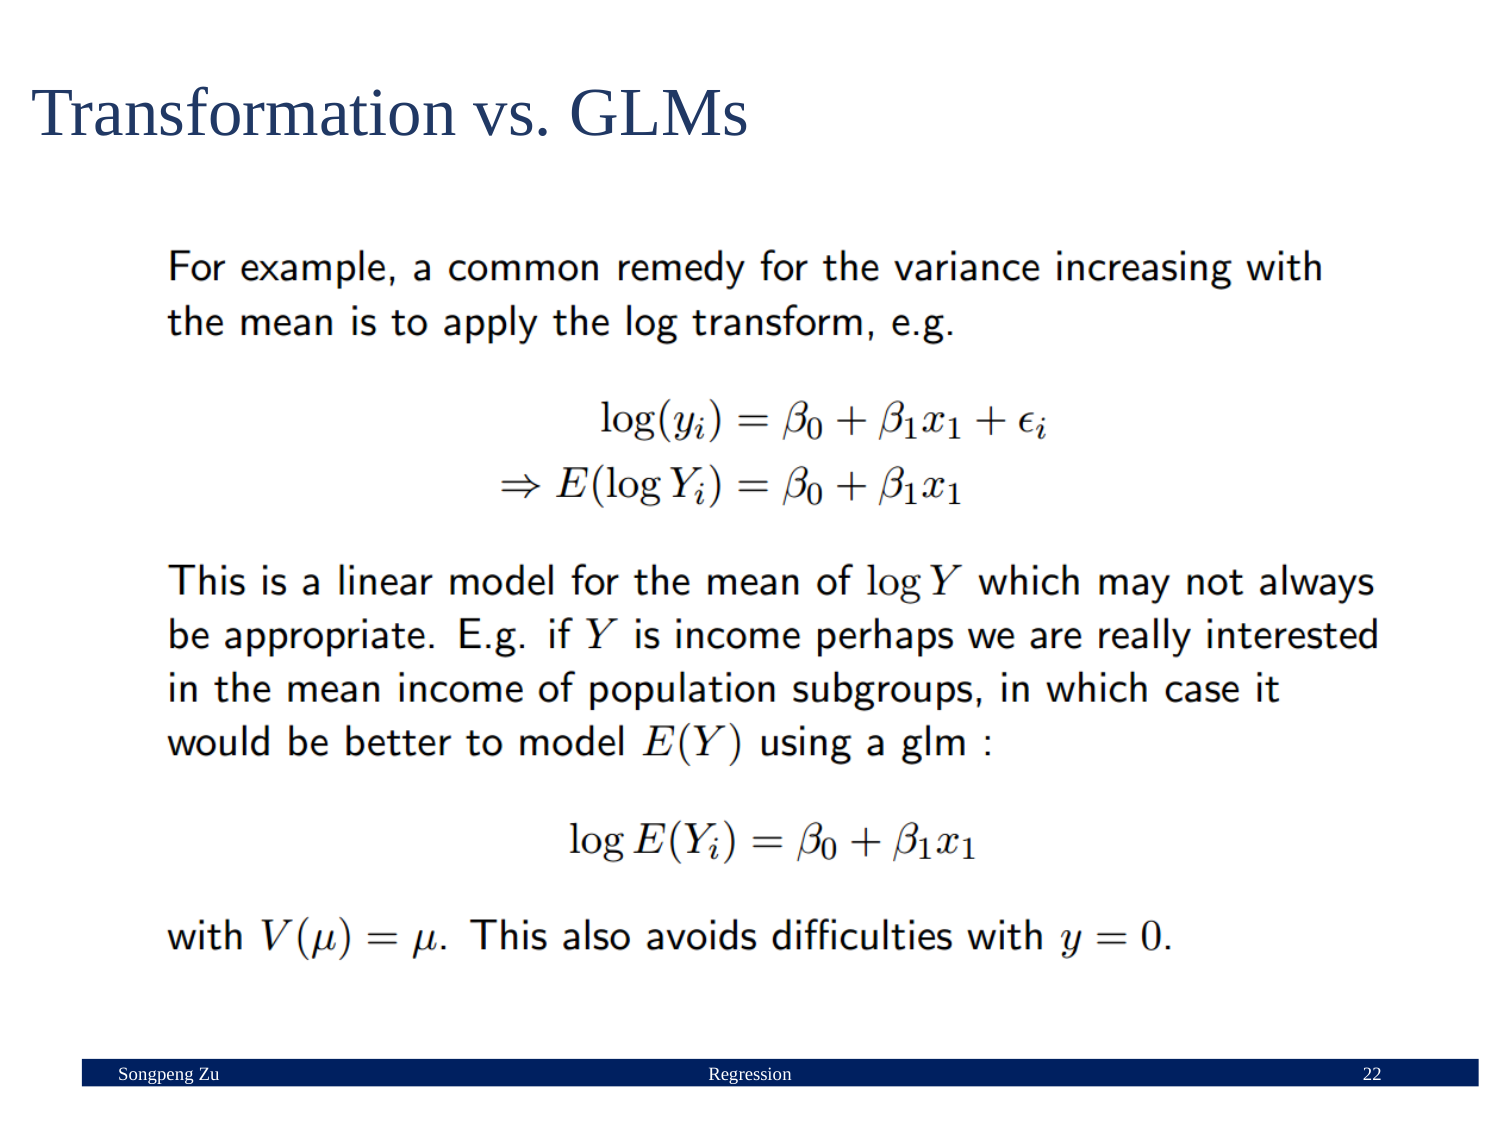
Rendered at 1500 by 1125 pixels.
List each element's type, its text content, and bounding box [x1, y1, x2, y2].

footer Regression [496, 1042, 1004, 1103]
slide_number Songpeng Zu [103, 1042, 441, 1103]
title Transformation vs. GLMs [16, 4, 1311, 223]
slide_number 22 [1059, 1042, 1397, 1103]
picture [137, 222, 1397, 972]
